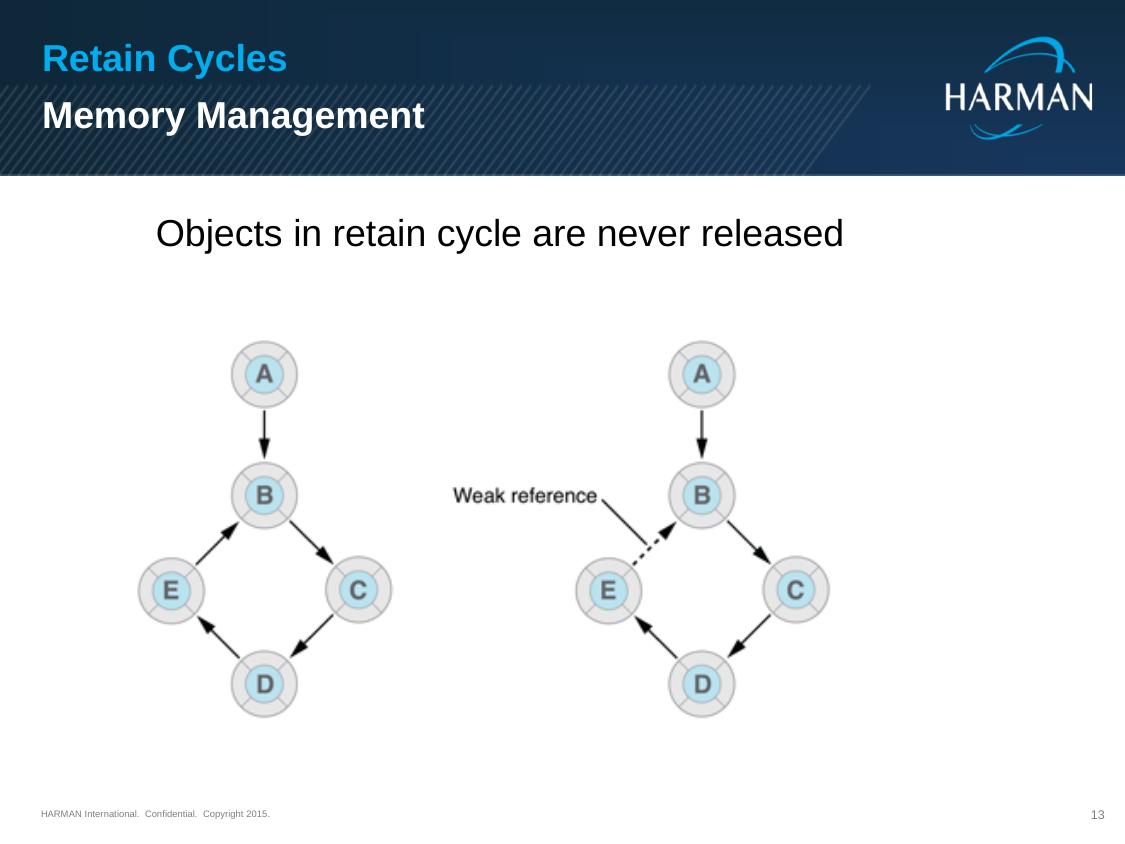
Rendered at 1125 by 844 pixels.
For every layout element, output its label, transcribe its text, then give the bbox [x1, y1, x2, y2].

picture [0, 0, 1125, 176]
list Retain Cycles [42, 33, 886, 91]
list Memory Management [42, 91, 886, 175]
text_box Objects in retain cycle are never released [141, 201, 860, 262]
picture [136, 339, 833, 720]
